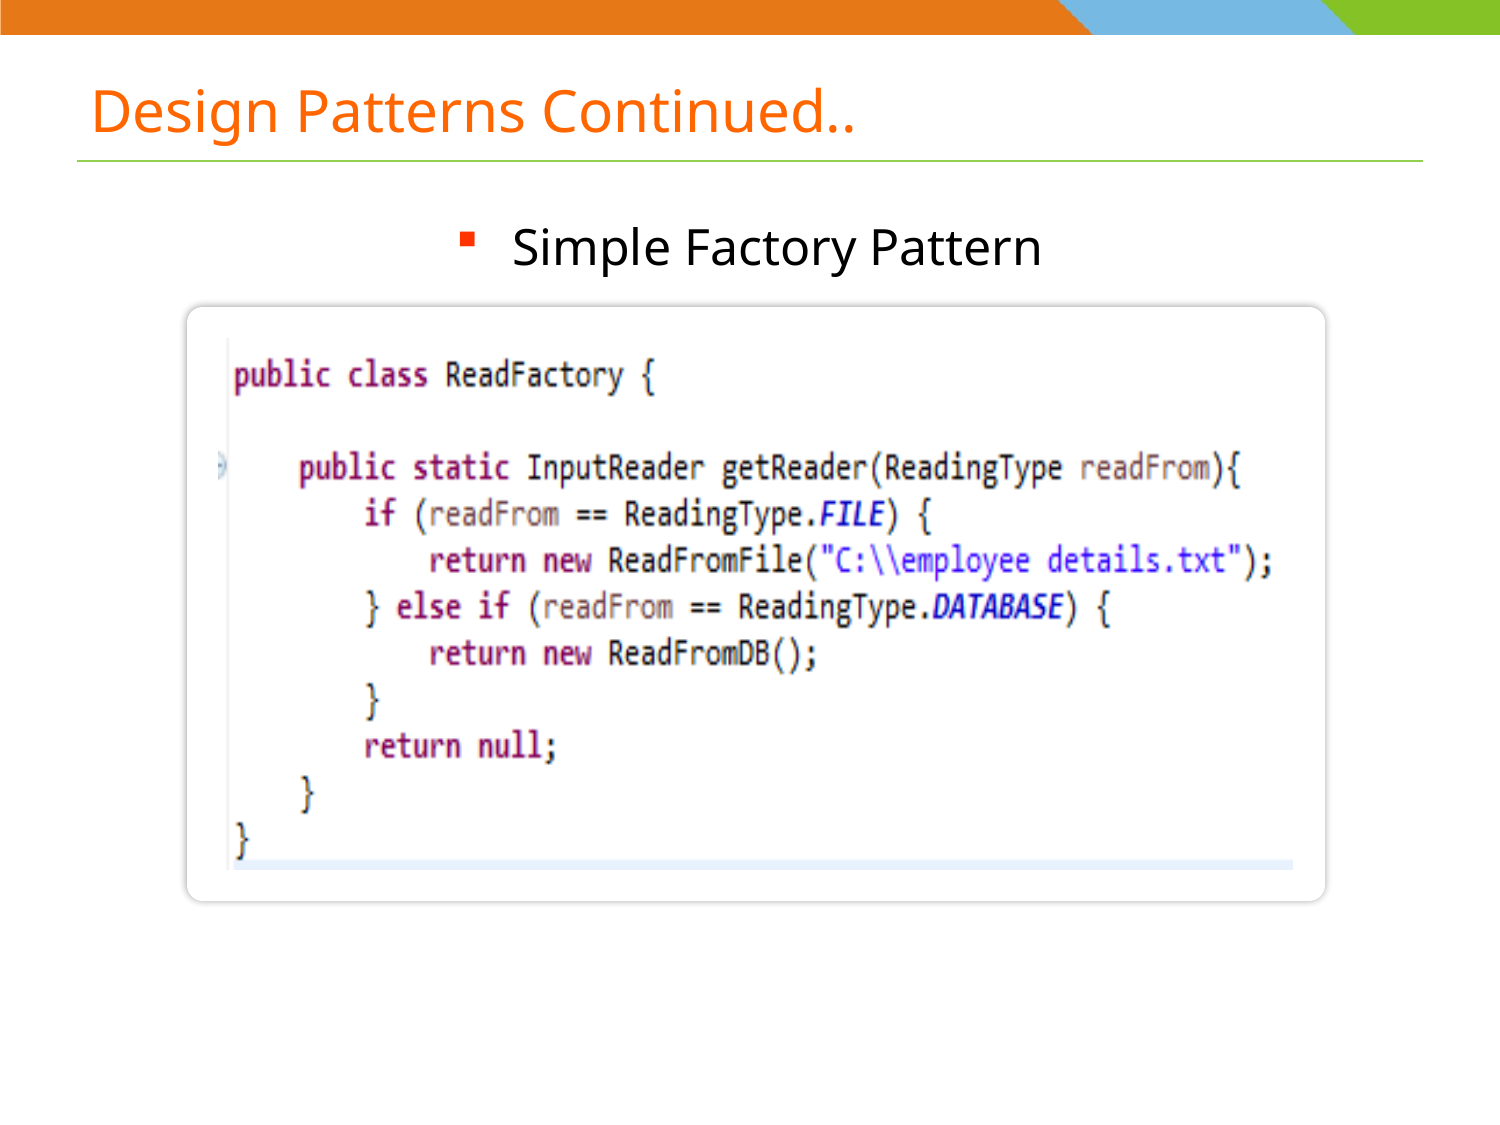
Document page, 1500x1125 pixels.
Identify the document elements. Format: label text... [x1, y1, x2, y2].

picture [218, 337, 1294, 870]
list Simple Factory Pattern [75, 208, 1425, 951]
title Design Patterns Continued.. [75, 45, 1425, 173]
picture [0, 0, 1500, 35]
